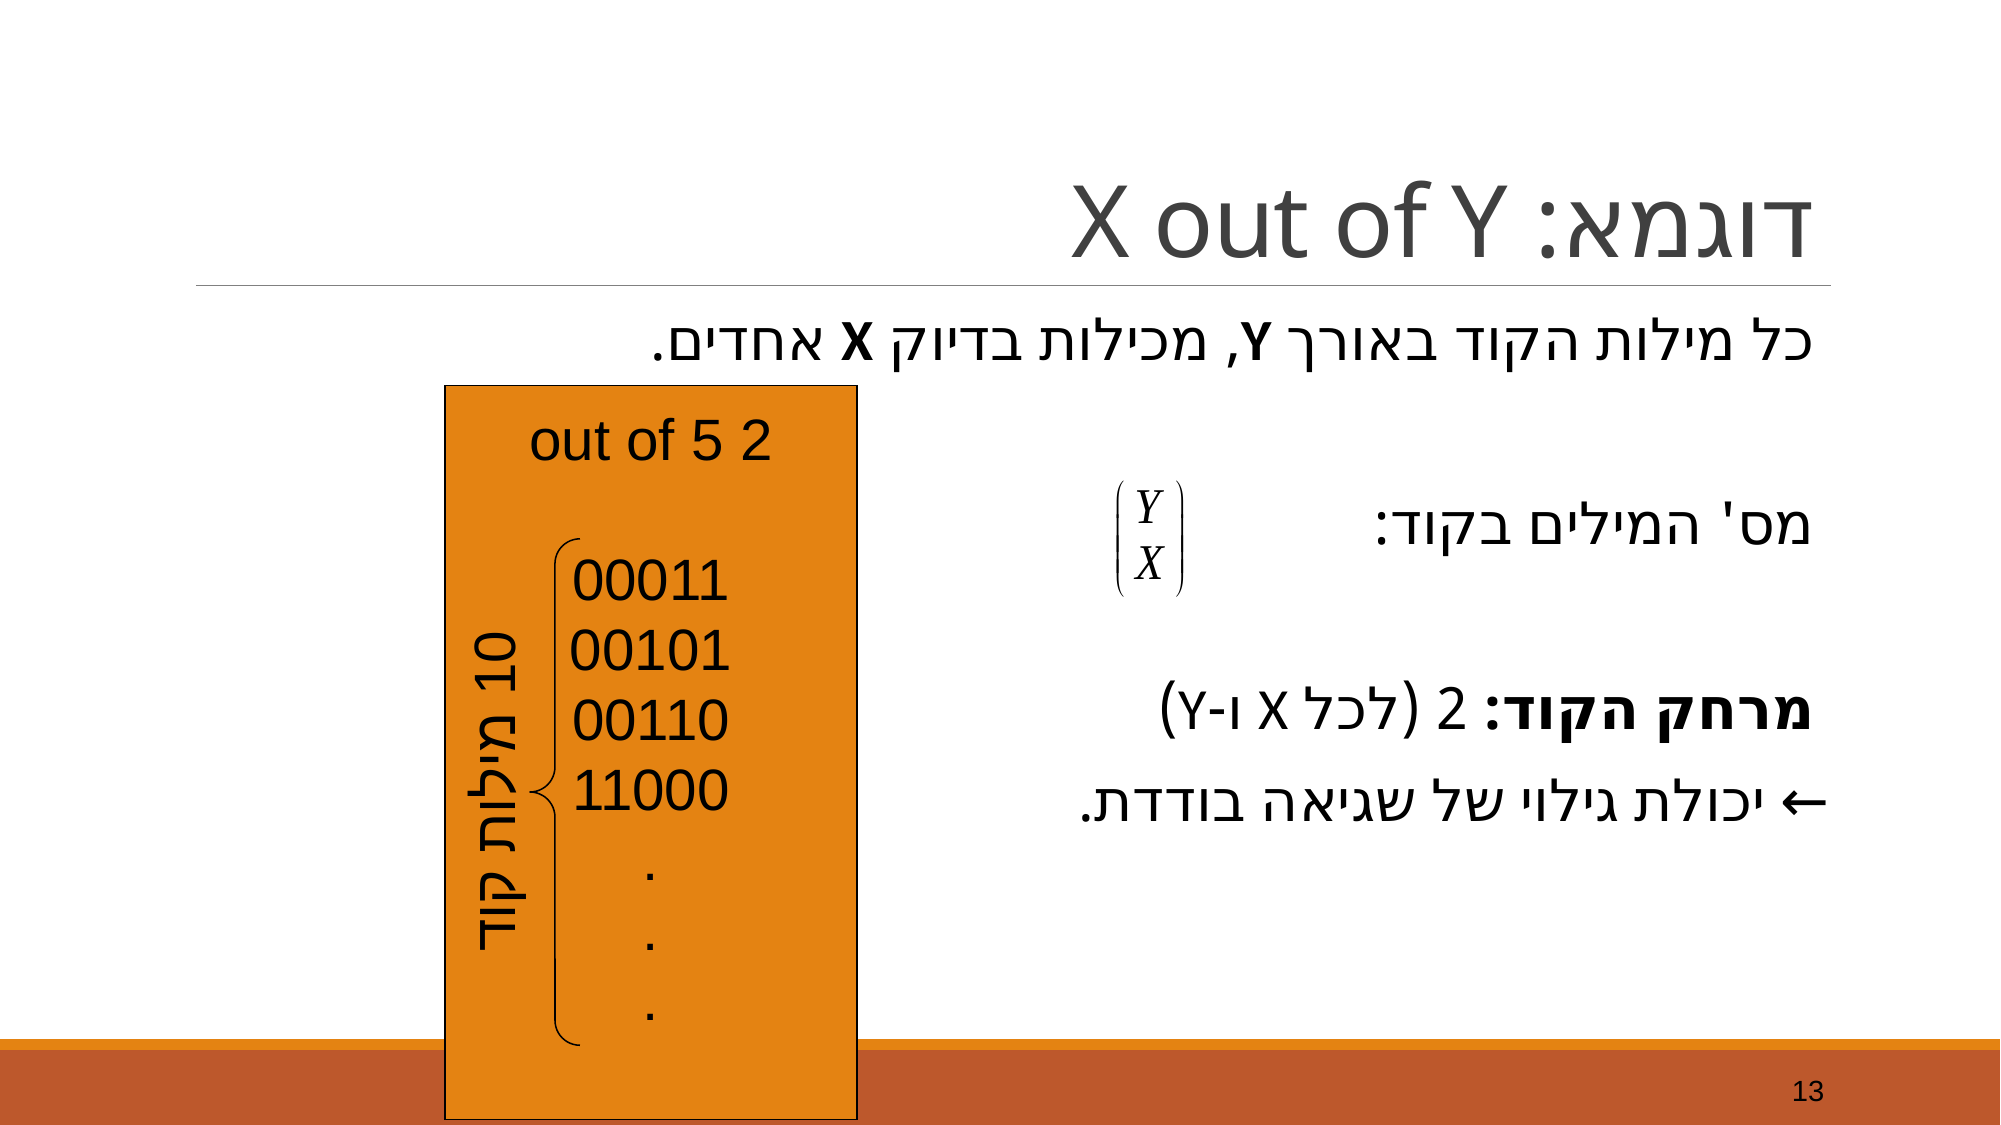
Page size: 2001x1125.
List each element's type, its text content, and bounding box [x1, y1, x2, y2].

text_box 10 מילות קוד [449, 616, 534, 967]
list כל מילות הקוד באורך Y, מכילות בדיוק X אחדים. מס' המילים בקוד: מרחק הקוד: 2 (לכל X ו-Y) ← יכולת גילוי של שגיאה בודדת. [180, 302, 1830, 963]
text_box 2 out of 5 00011 00101 00110 11000 . . . [444, 385, 858, 1120]
title דוגמא: X out of Y [180, 47, 1830, 285]
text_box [1109, 472, 1194, 606]
slide_number 13 [1624, 1059, 1840, 1120]
text_box [534, 538, 580, 1046]
